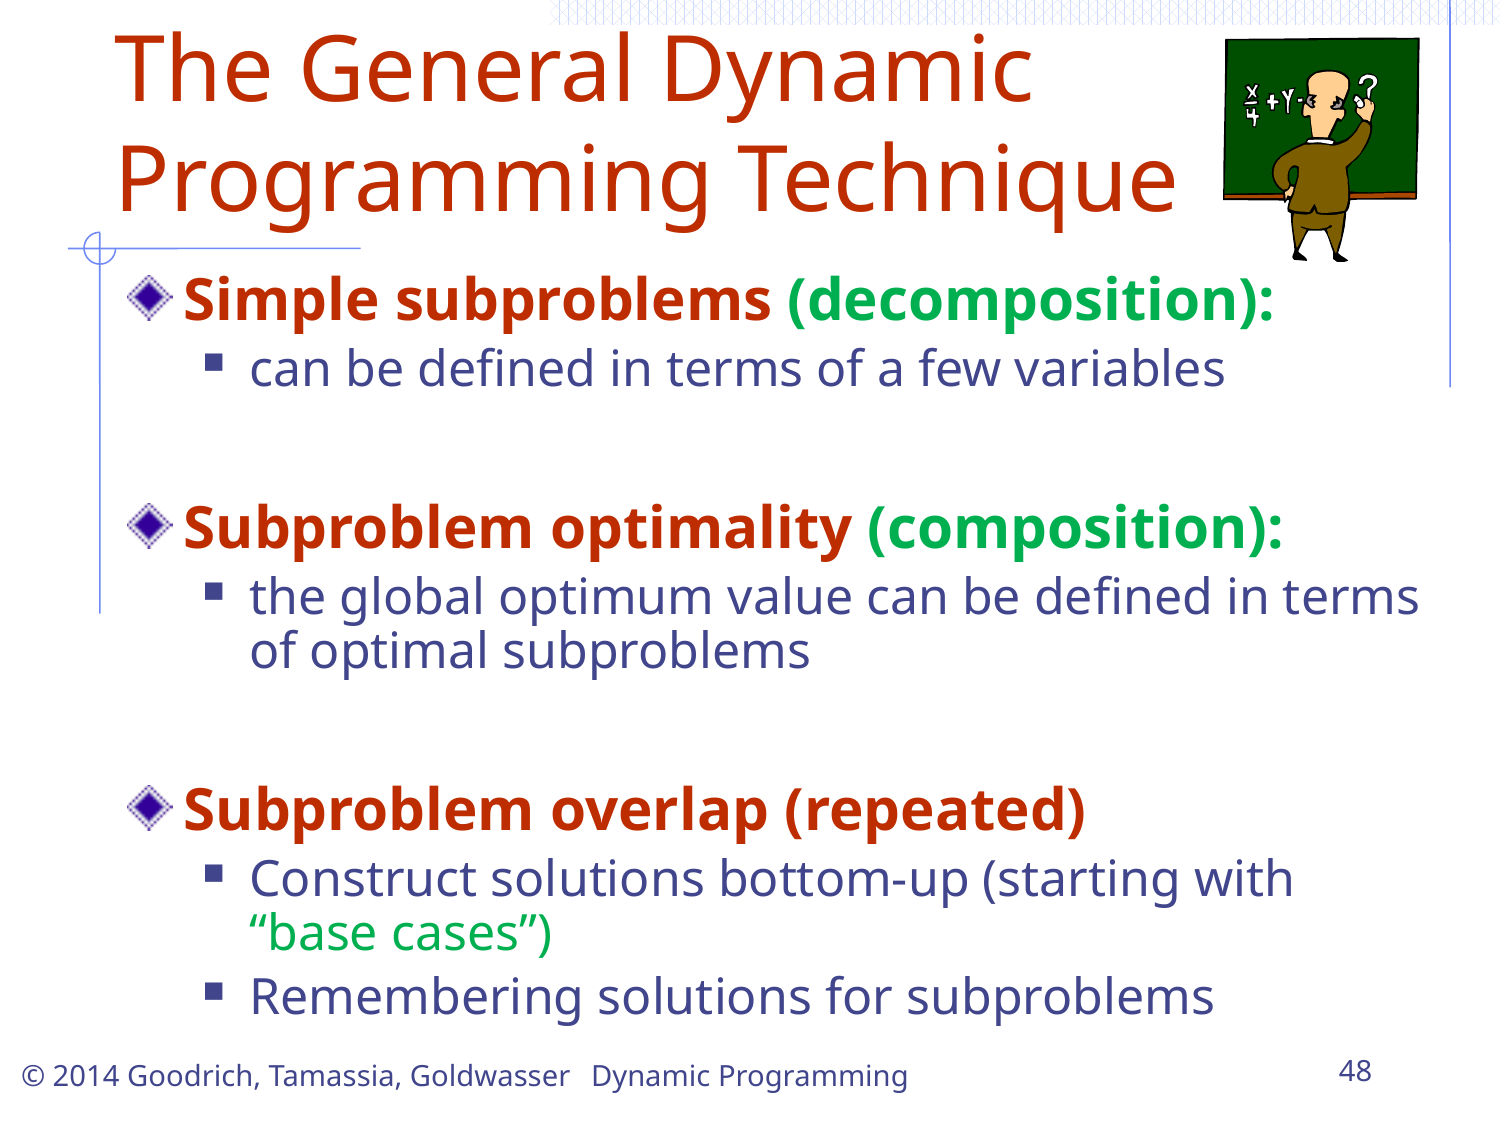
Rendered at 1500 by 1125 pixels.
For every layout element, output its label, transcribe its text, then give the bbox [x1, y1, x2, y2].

picture [127, 503, 173, 549]
list Simple subproblems (decomposition): can be defined in terms of a few variables Subproblem optimality (composition): the global optimum value can be defined in terms of optimal subproblems Subproblem overlap (repeated) Construct solutions bottom-up (starting with “base cases”) Remembering solutions for subproblems [112, 262, 1438, 1075]
picture [1222, 37, 1420, 263]
picture [127, 275, 173, 321]
picture [127, 785, 173, 831]
slide_number 48 [1074, 1075, 1388, 1101]
footer Dynamic Programming [512, 1075, 988, 1101]
title The General Dynamic Programming Technique [99, 50, 1217, 238]
